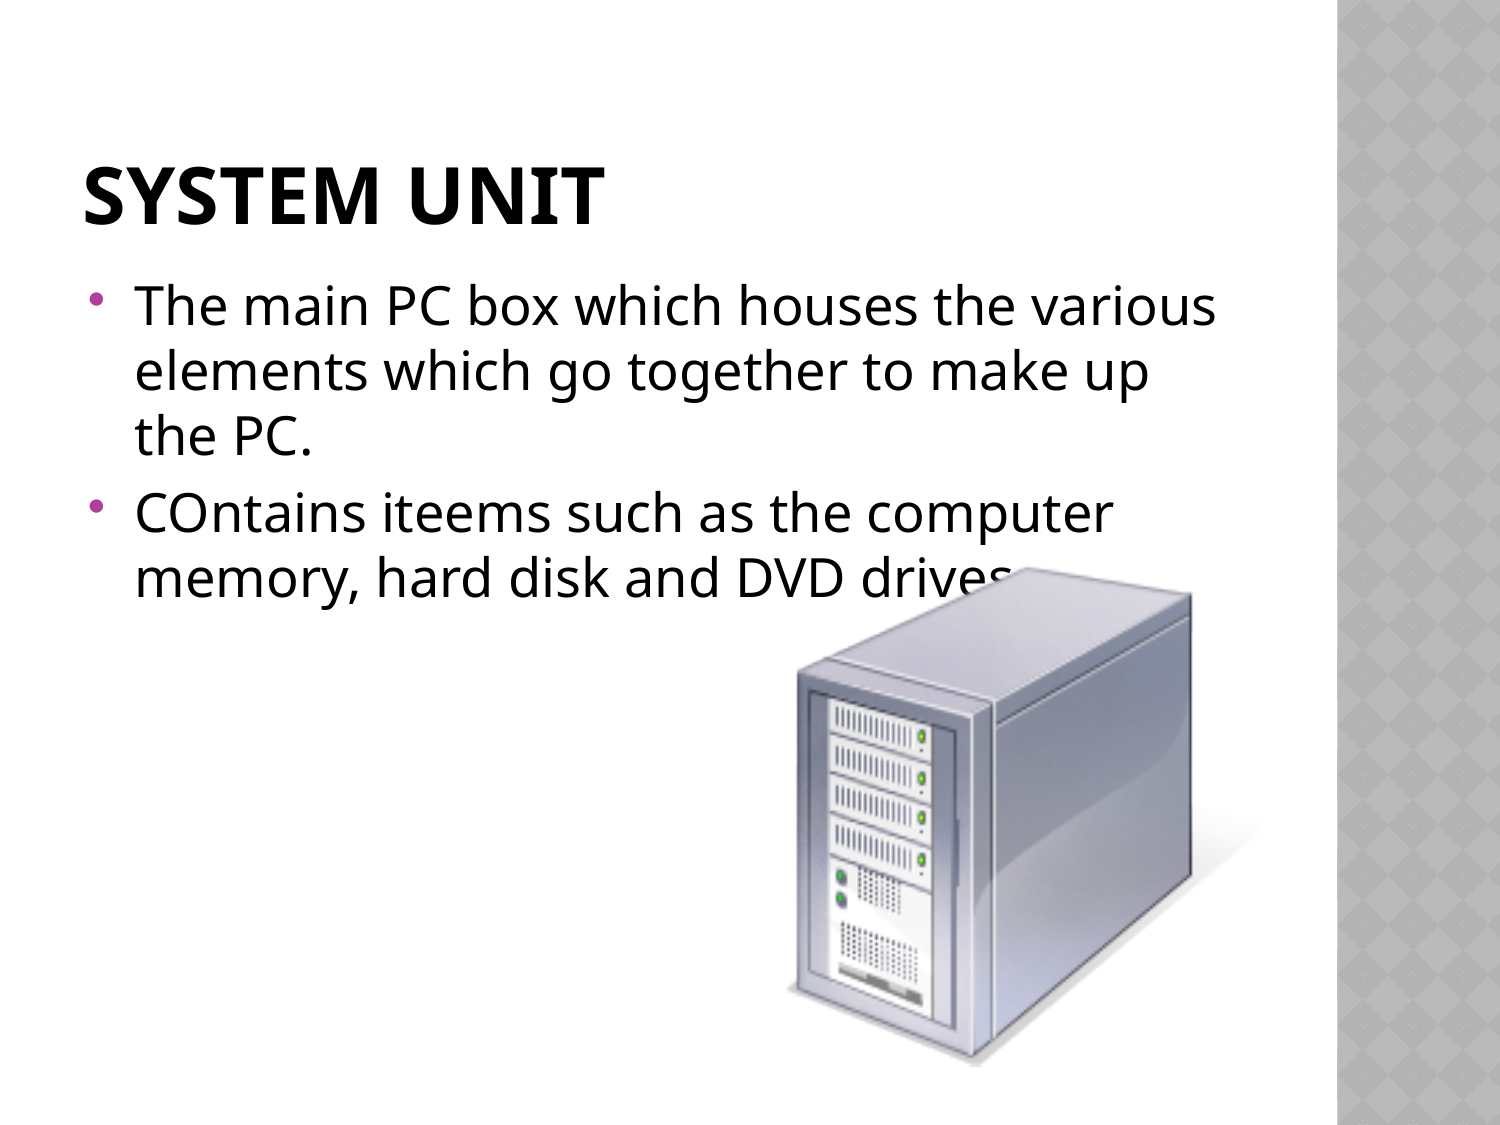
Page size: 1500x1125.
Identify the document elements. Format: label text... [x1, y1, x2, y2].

list The main PC box which houses the various elements which go together to make up the PC. COntains iteems such as the computer memory, hard disk and DVD drives. [75, 264, 1263, 1059]
title System Unit [75, 52, 1263, 240]
picture [761, 562, 1266, 1067]
